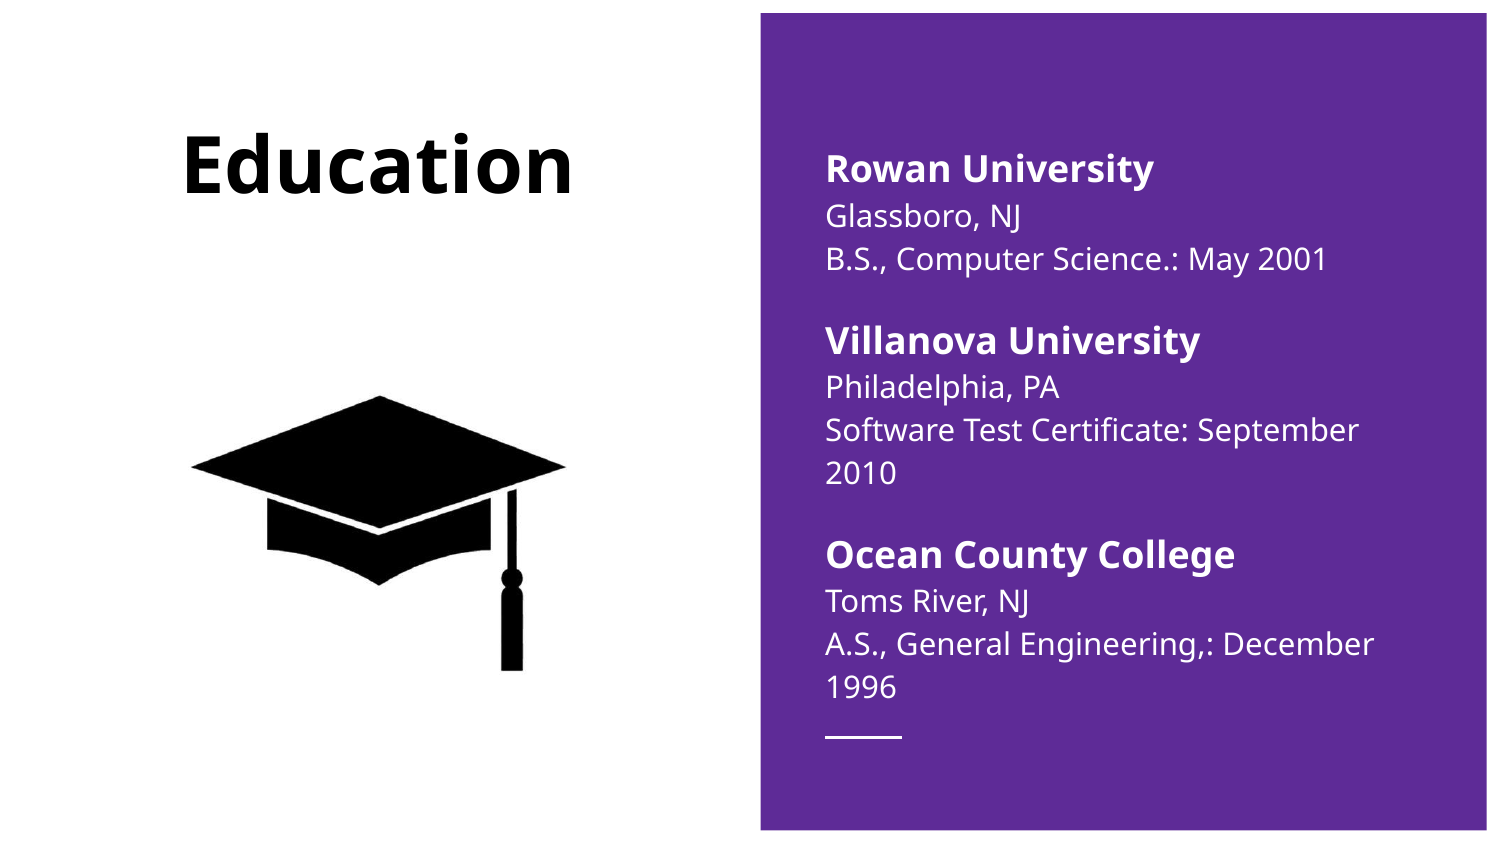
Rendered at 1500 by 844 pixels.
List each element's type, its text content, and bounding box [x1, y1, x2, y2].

picture [98, 234, 658, 794]
list Rowan University Glassboro, NJ B.S., Computer Science.: May 2001 Villanova University Philadelphia, PA Software Test Certificate: September 2010 Ocean County College Toms River, NJ A.S., General Engineering,: December 1996 [810, 118, 1440, 725]
title Education [46, 88, 710, 235]
